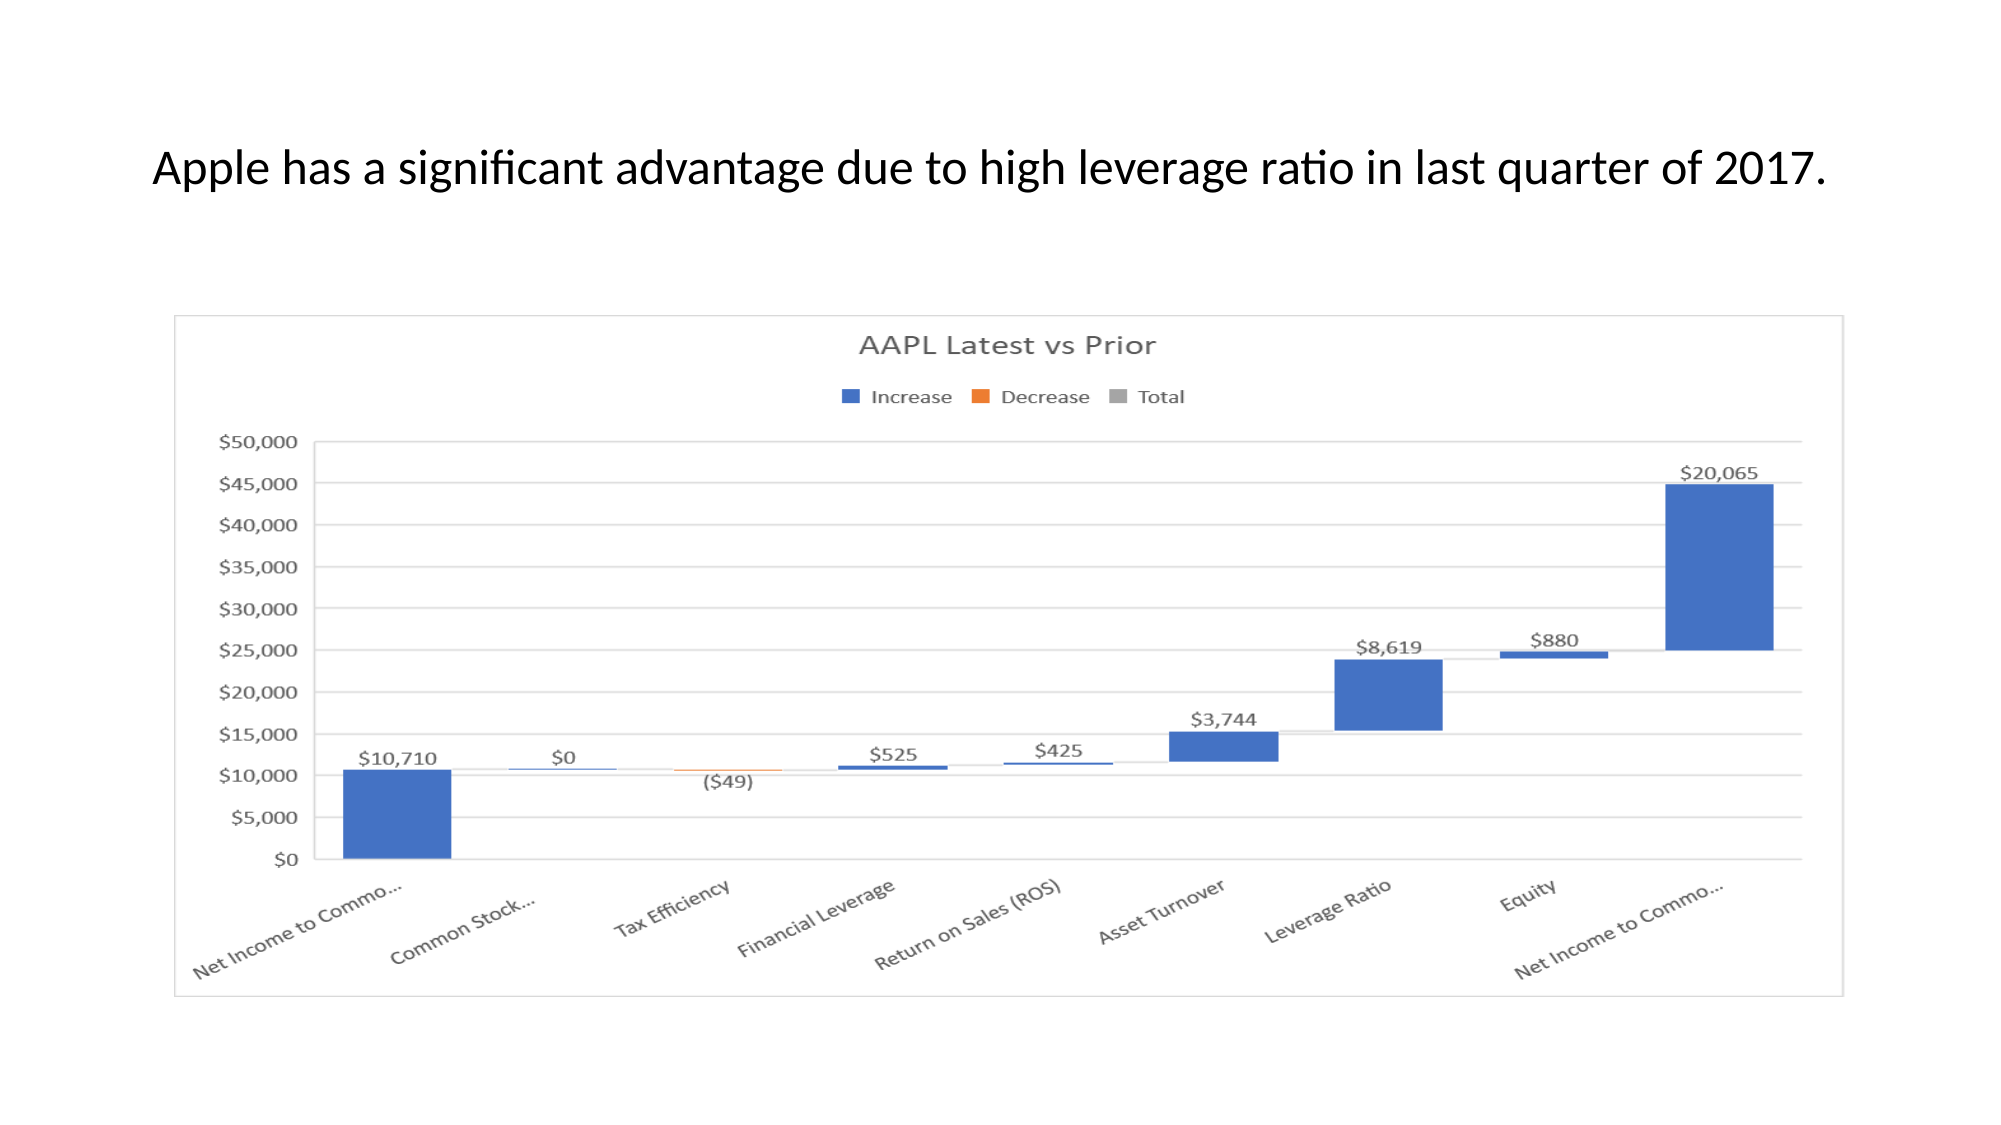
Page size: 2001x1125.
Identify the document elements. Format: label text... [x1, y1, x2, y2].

title Apple has a significant advantage due to high leverage ratio in last quarter of 2017. [137, 59, 1863, 278]
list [174, 315, 1845, 998]
